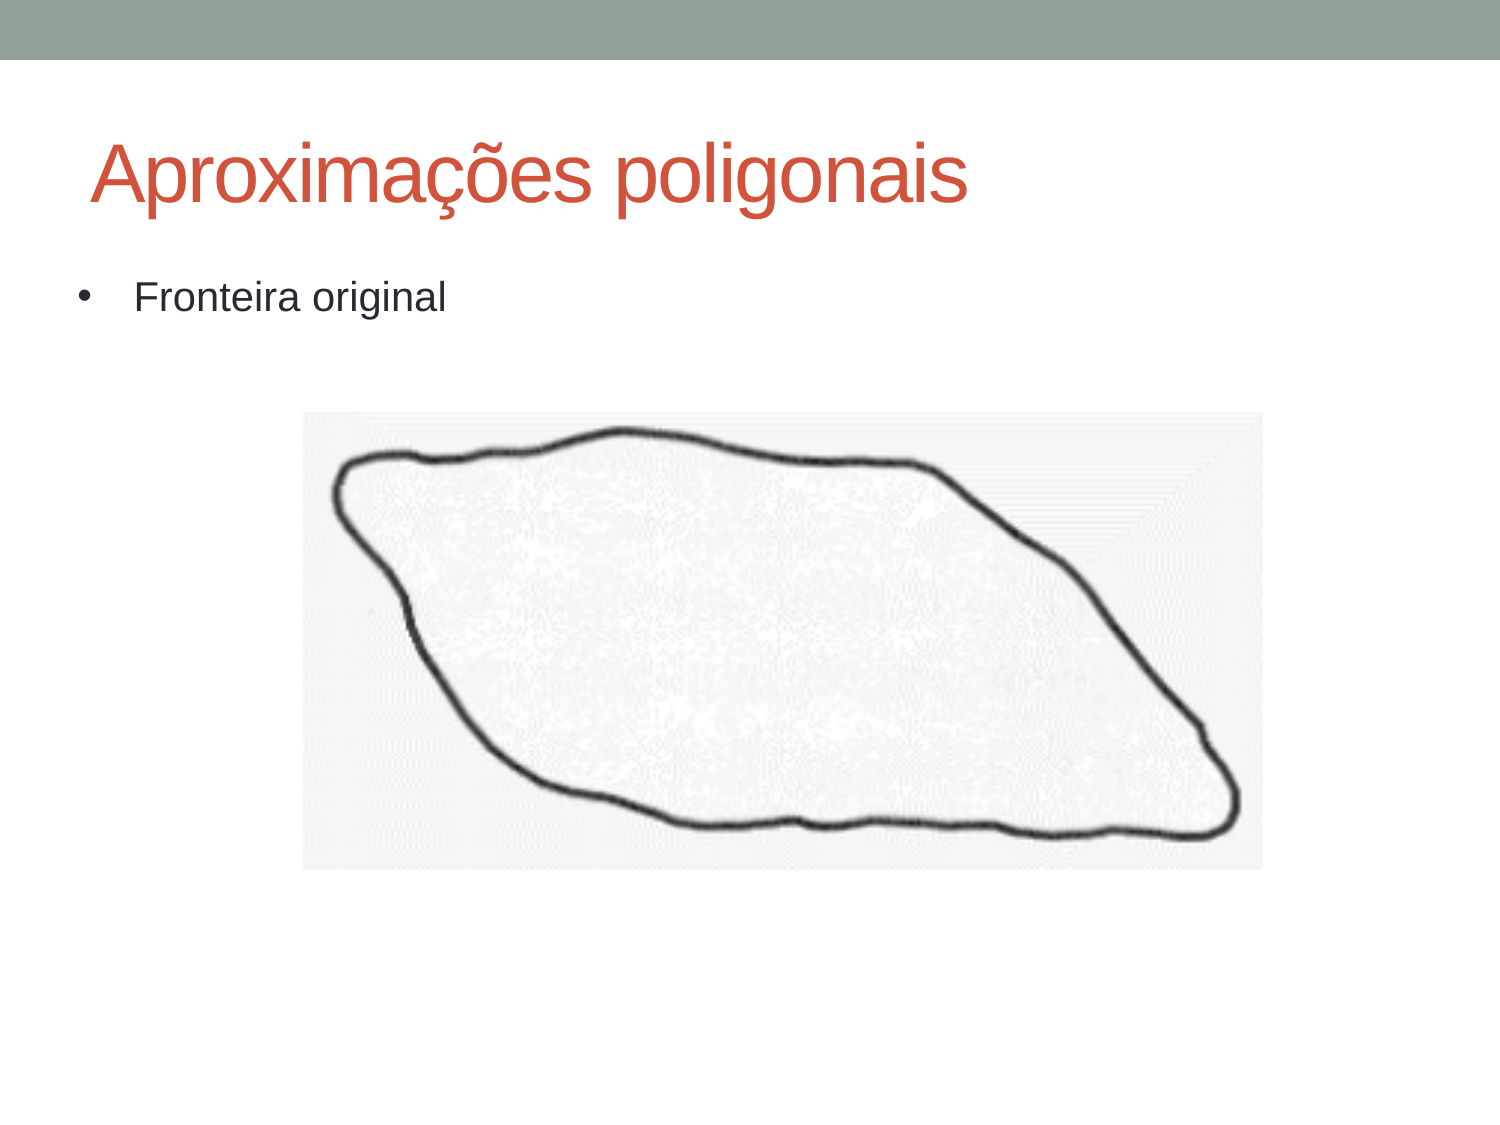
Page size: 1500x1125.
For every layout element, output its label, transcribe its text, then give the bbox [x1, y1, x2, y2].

picture [303, 412, 1263, 870]
title Aproximações poligonais [75, 87, 1425, 250]
text_box Fronteira original [62, 262, 1438, 328]
